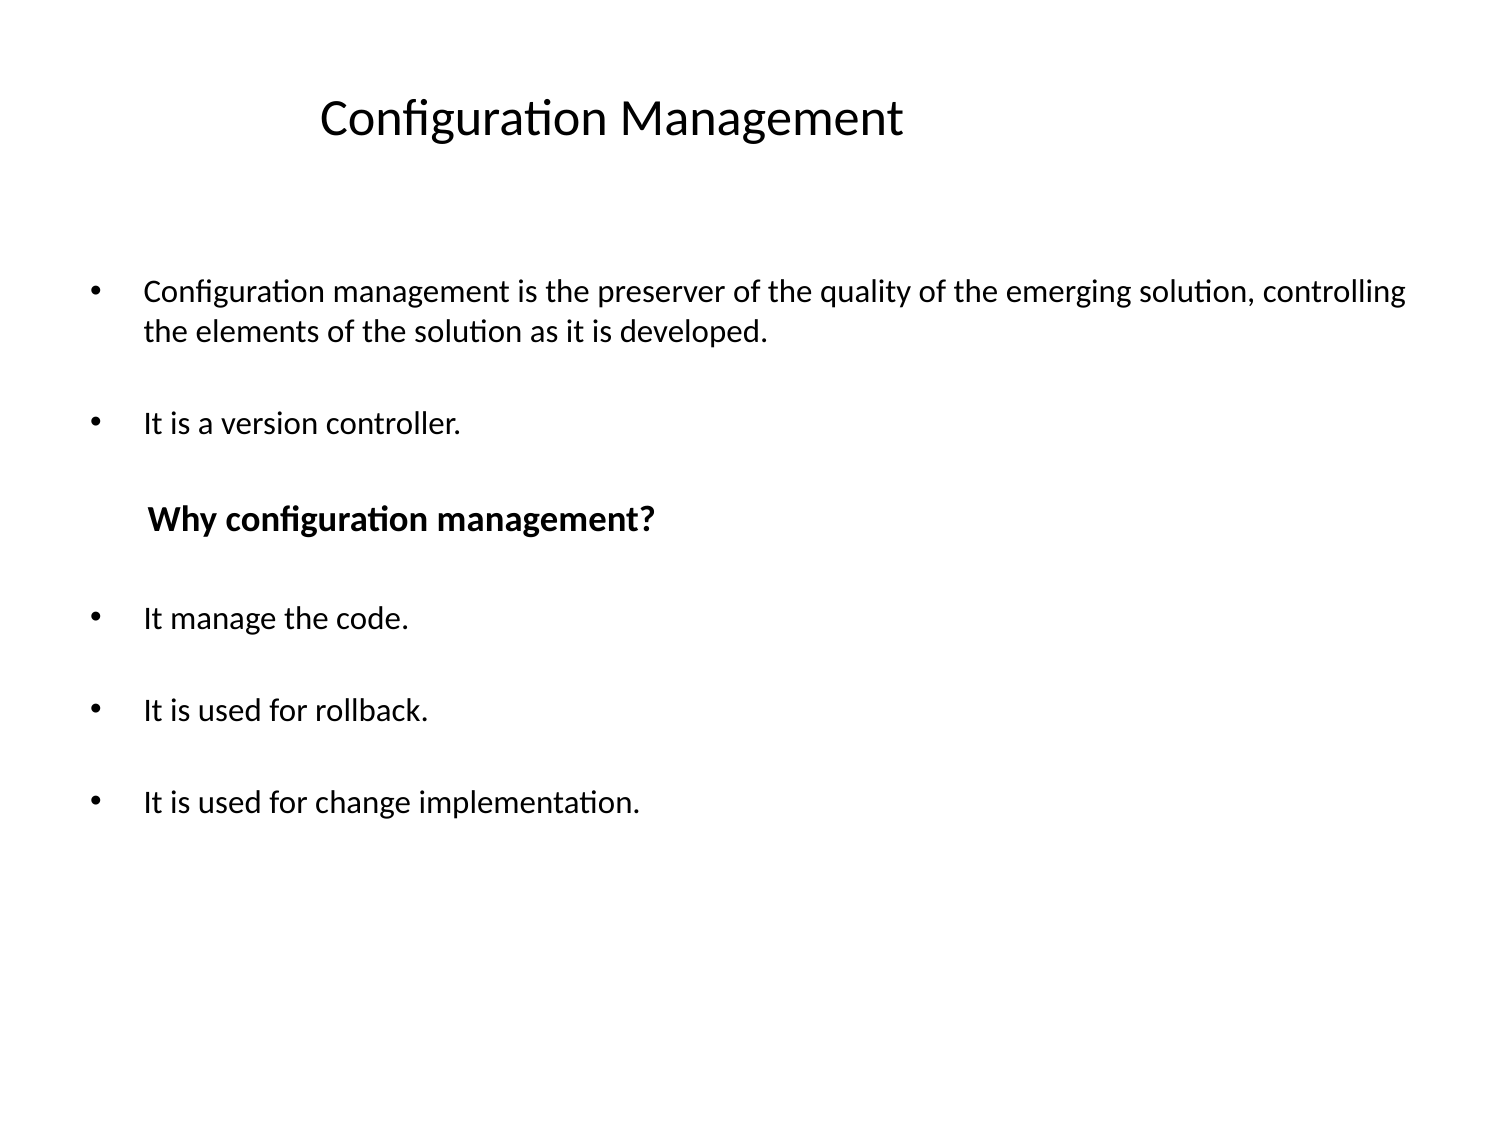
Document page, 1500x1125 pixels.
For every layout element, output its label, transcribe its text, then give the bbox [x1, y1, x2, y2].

list Configuration management is the preserver of the quality of the emerging solution, controlling the elements of the solution as it is developed. It is a version controller. Why configuration management? It manage the code. It is used for rollback. It is used for change implementation. [75, 262, 1425, 1005]
title Configuration Management [75, 75, 1150, 218]
